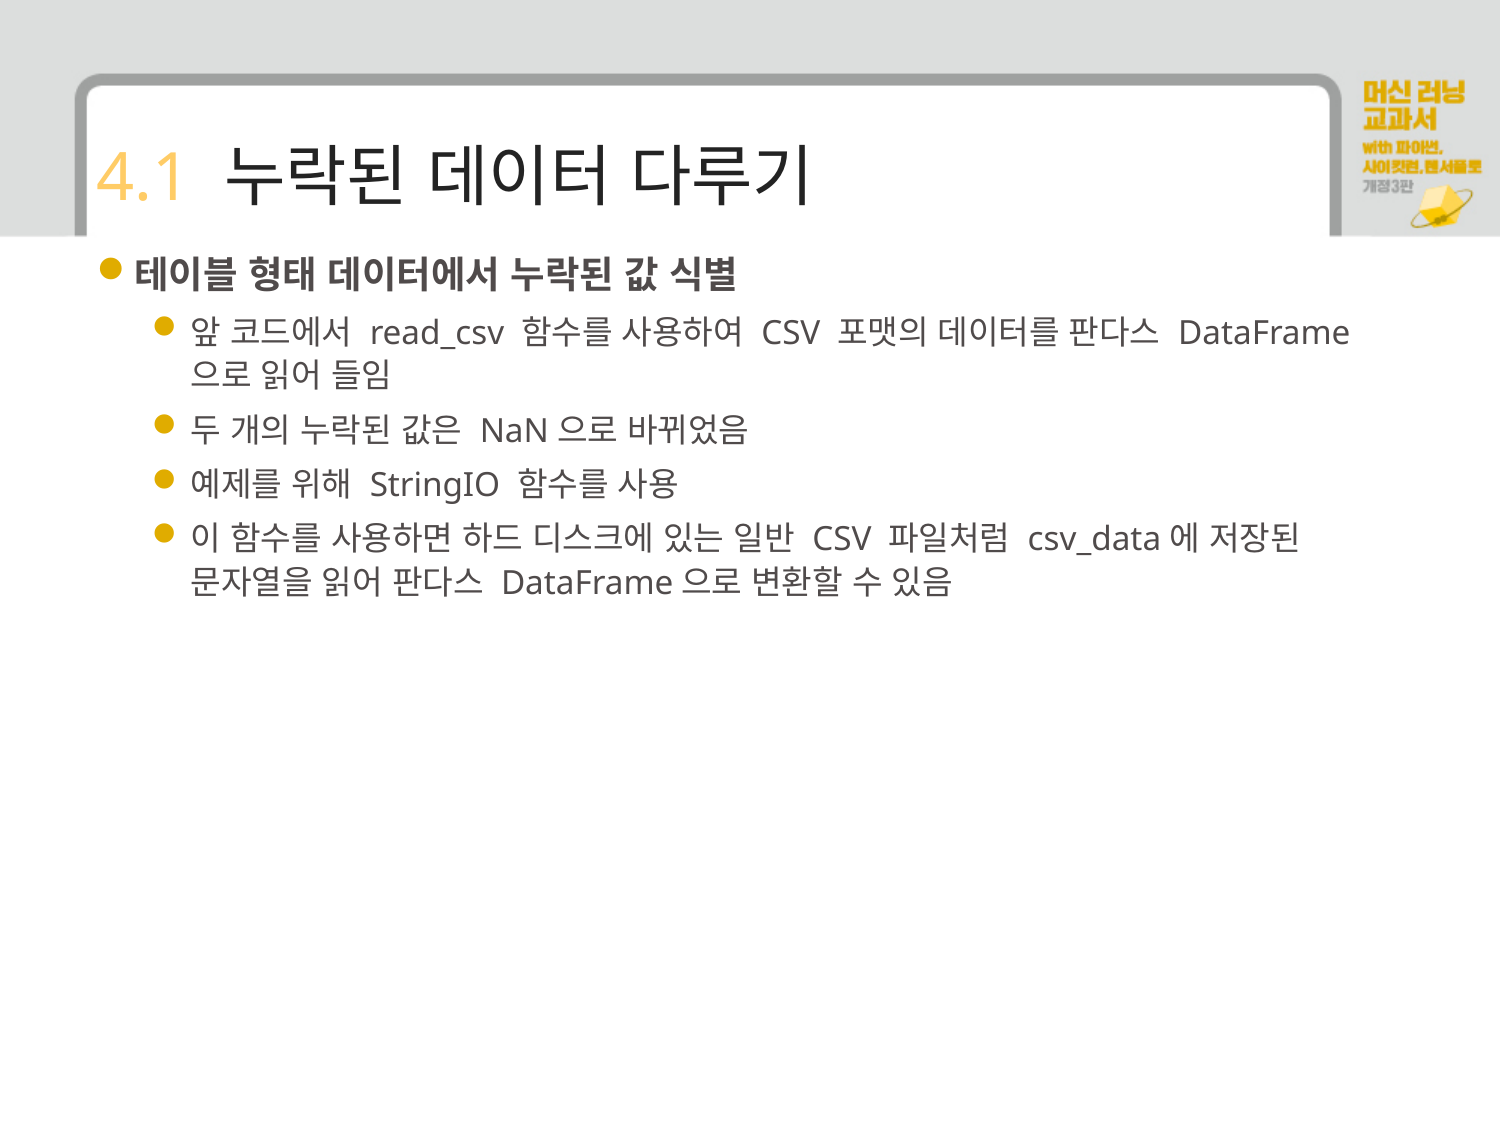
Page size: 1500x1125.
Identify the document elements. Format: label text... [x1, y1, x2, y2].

title 4.1 누락된 데이터 다루기 [81, 90, 1412, 222]
picture [0, 0, 1500, 1125]
list 테이블 형태 데이터에서 누락된 값 식별 앞 코드에서 read_csv 함수를 사용하여 CSV 포맷의 데이터를 판다스 DataFrame으로 읽어 들임 두 개의 누락된 값은 NaN으로 바뀌었음 예제를 위해 StringIO 함수를 사용 이 함수를 사용하면 하드 디스크에 있는 일반 CSV 파일처럼 csv_data에 저장된 문자열을 읽어 판다스 DataFrame으로 변환할 수 있음 [81, 239, 1412, 1054]
